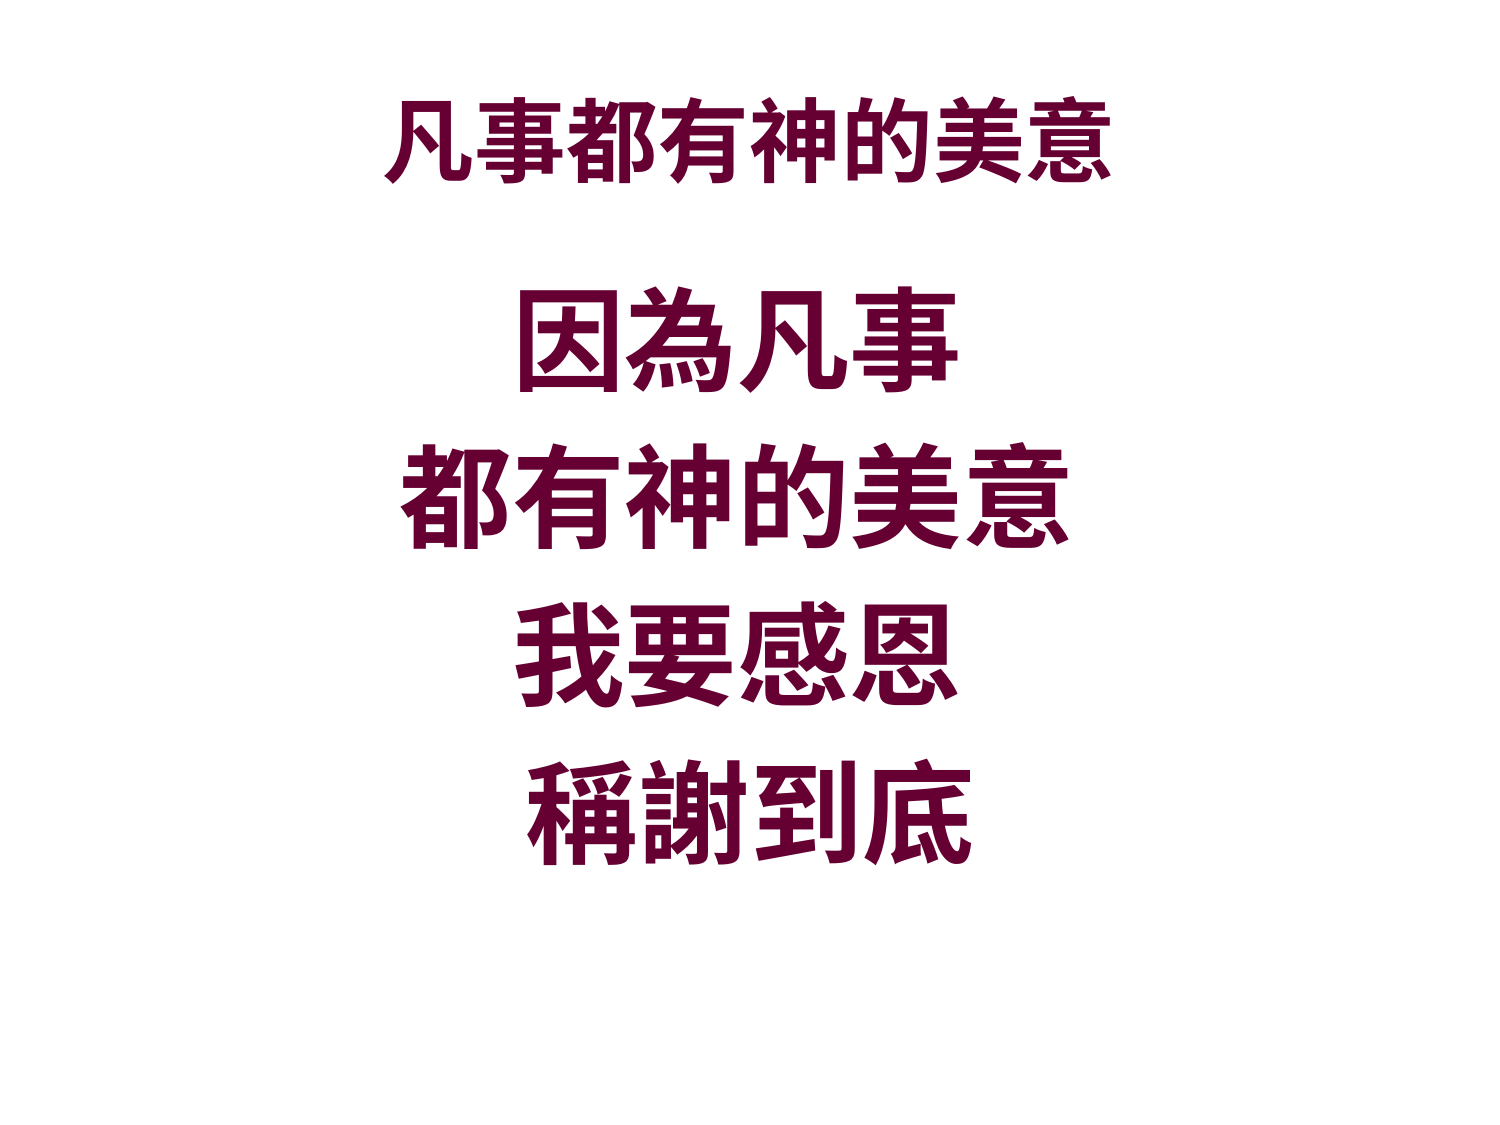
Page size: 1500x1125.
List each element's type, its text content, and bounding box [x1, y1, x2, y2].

list 因為凡事 都有神的美意 我要感恩 稱謝到底 [75, 262, 1425, 1005]
title 凡事都有神的美意 [75, 45, 1425, 233]
